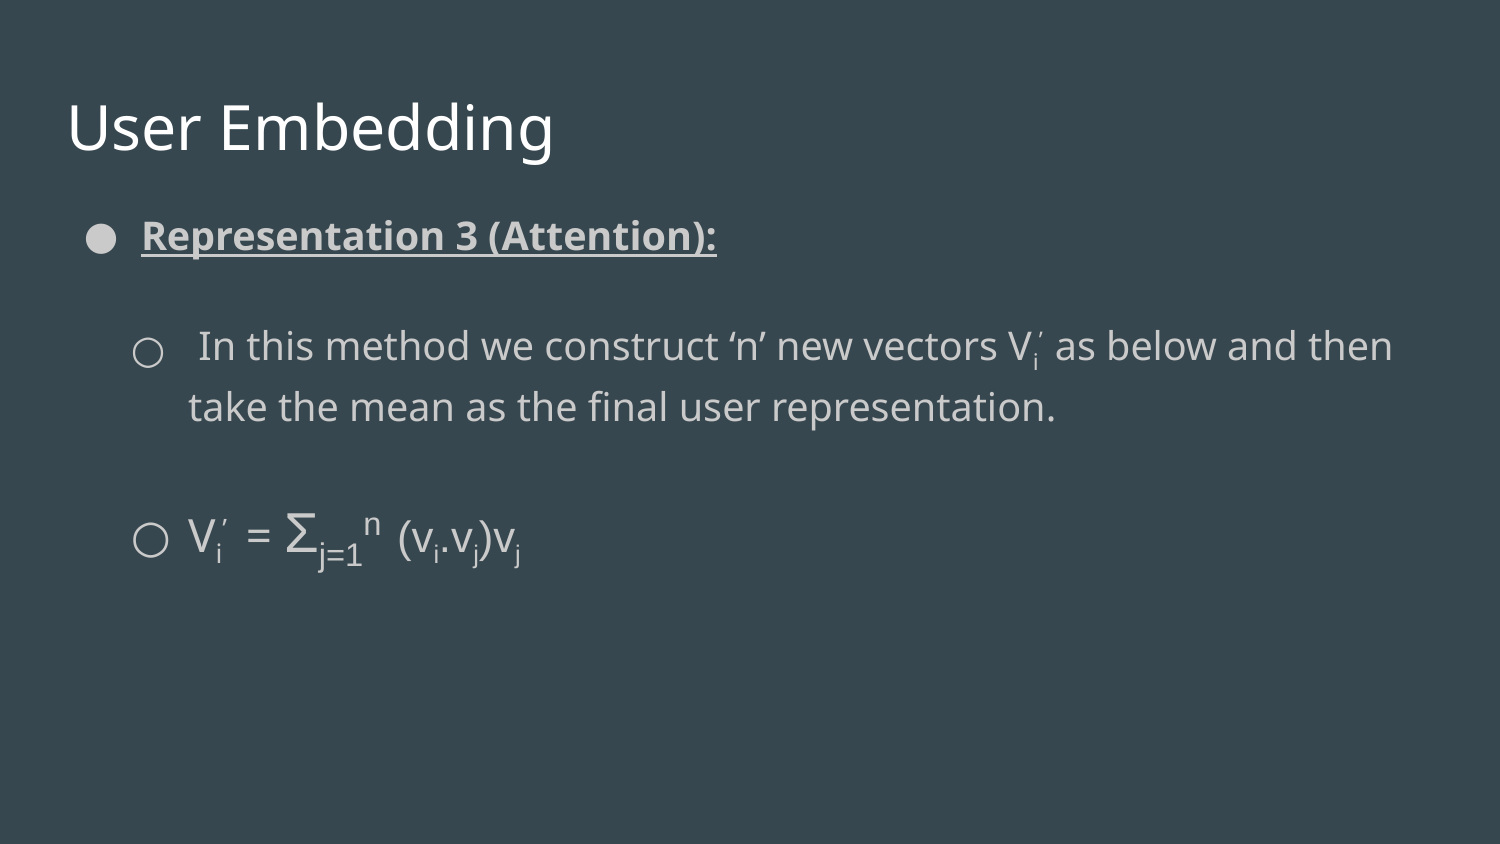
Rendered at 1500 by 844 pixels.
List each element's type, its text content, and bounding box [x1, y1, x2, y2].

title User Embedding [51, 72, 1449, 167]
list Representation 3 (Attention): In this method we construct ‘n’ new vectors Vi’ as below and then take the mean as the final user representation. Vi’ = Σj=1n (vi.vj)vj [51, 189, 1449, 795]
